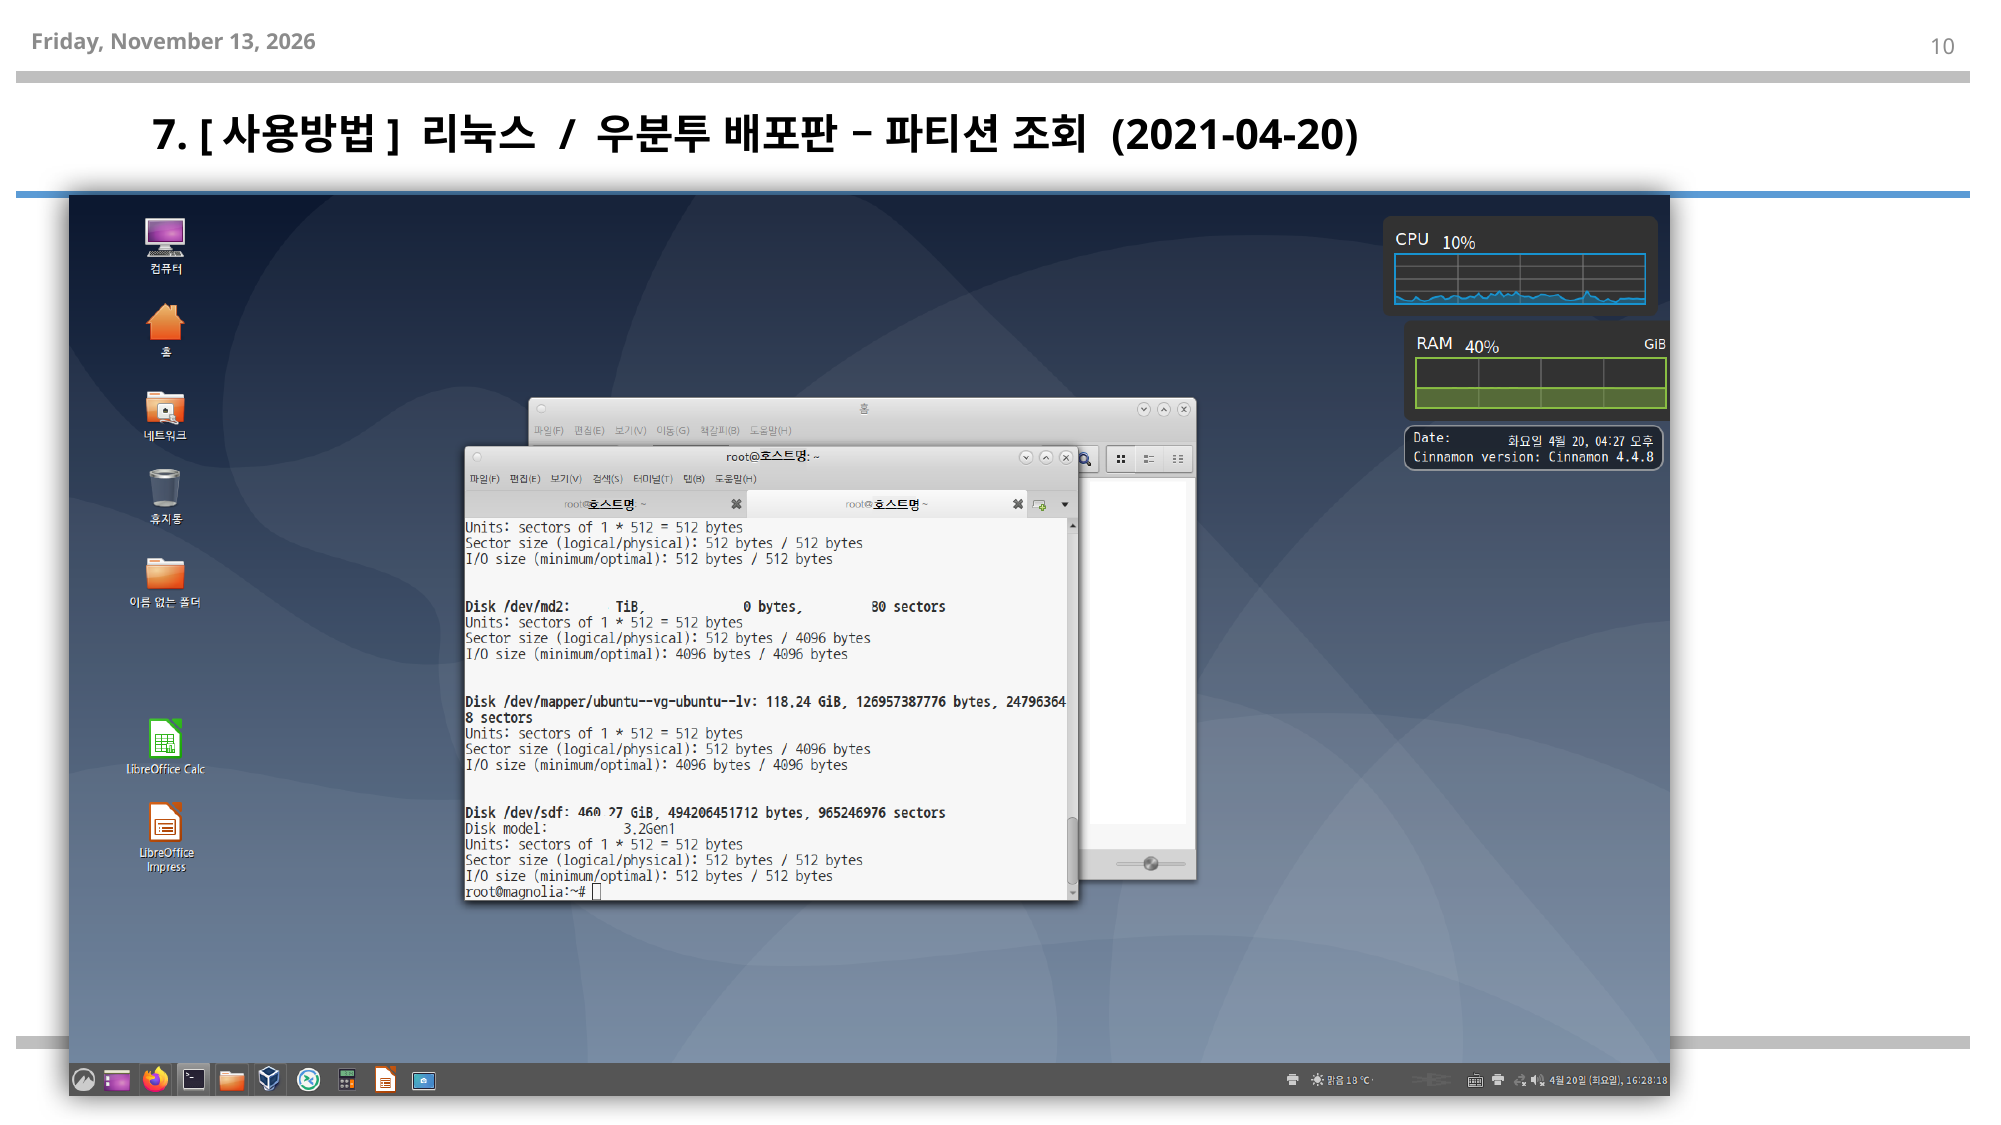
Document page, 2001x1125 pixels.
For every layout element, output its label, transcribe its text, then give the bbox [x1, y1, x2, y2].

slide_number 10 [1520, 17, 1971, 77]
picture [69, 195, 1670, 1096]
title 7. [사용방법] 리눅스 / 우분투 배포판 – 파티션 조회 (2021-04-20) [137, 77, 1863, 195]
slide_number 2021년 4월 20일 화요일 [16, 12, 467, 73]
